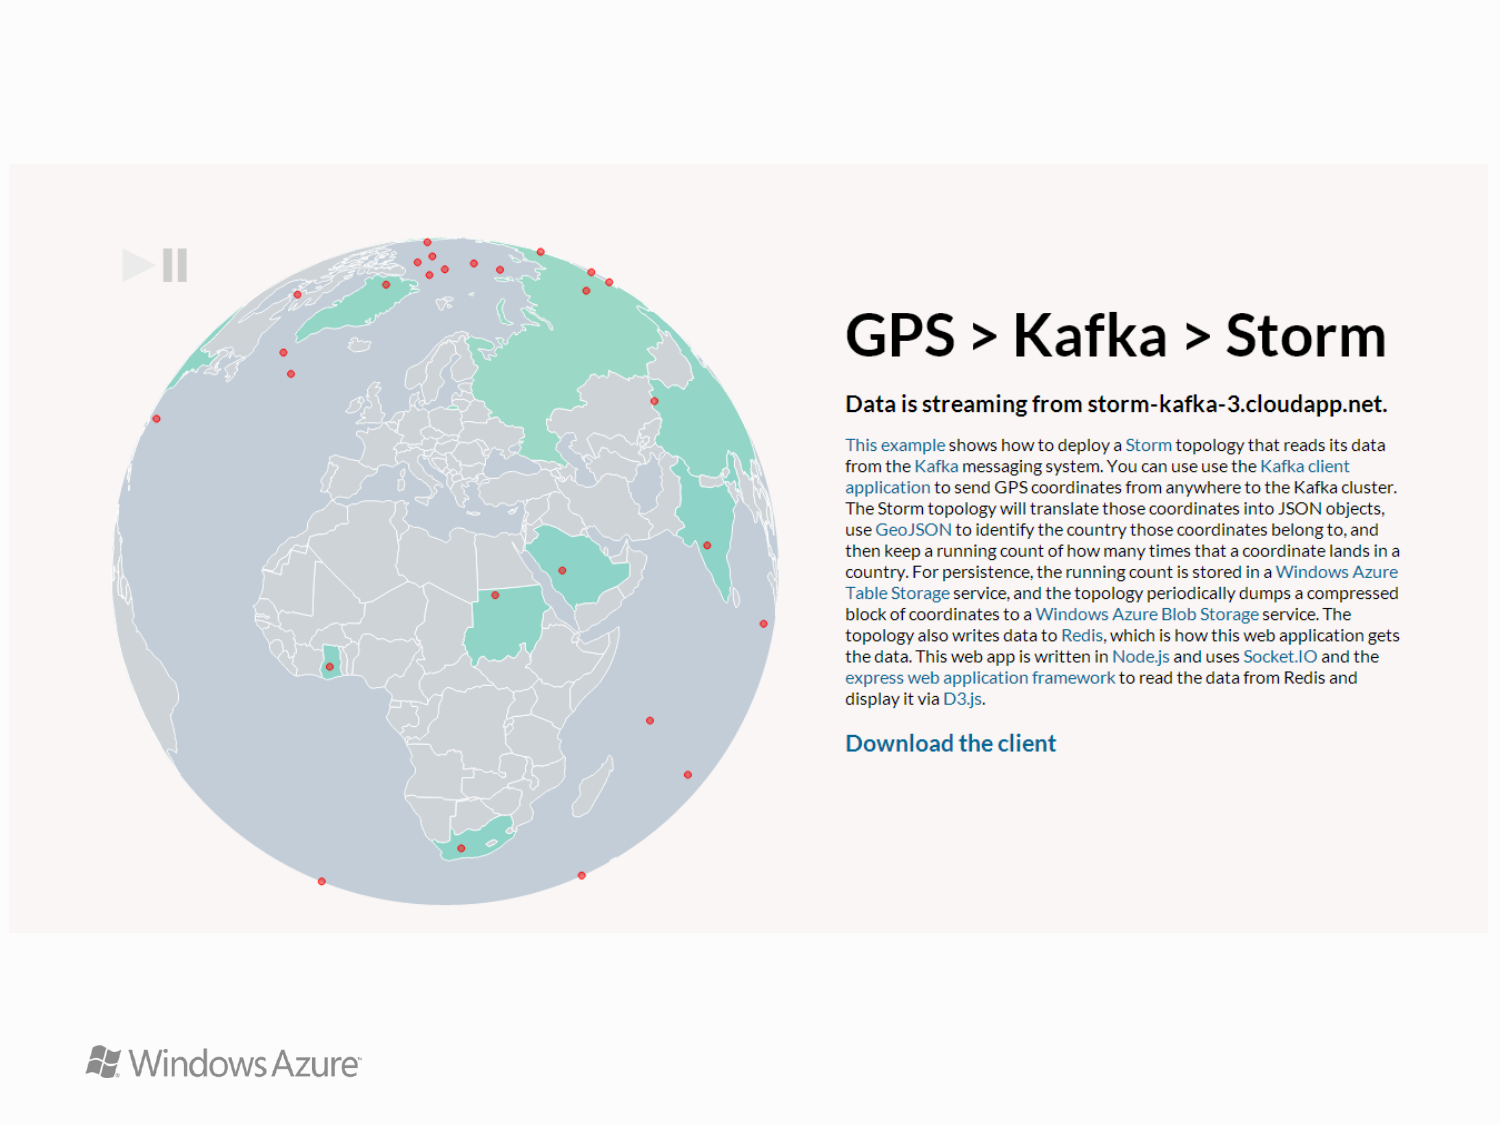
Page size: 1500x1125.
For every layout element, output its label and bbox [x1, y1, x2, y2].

picture [9, 164, 1488, 933]
